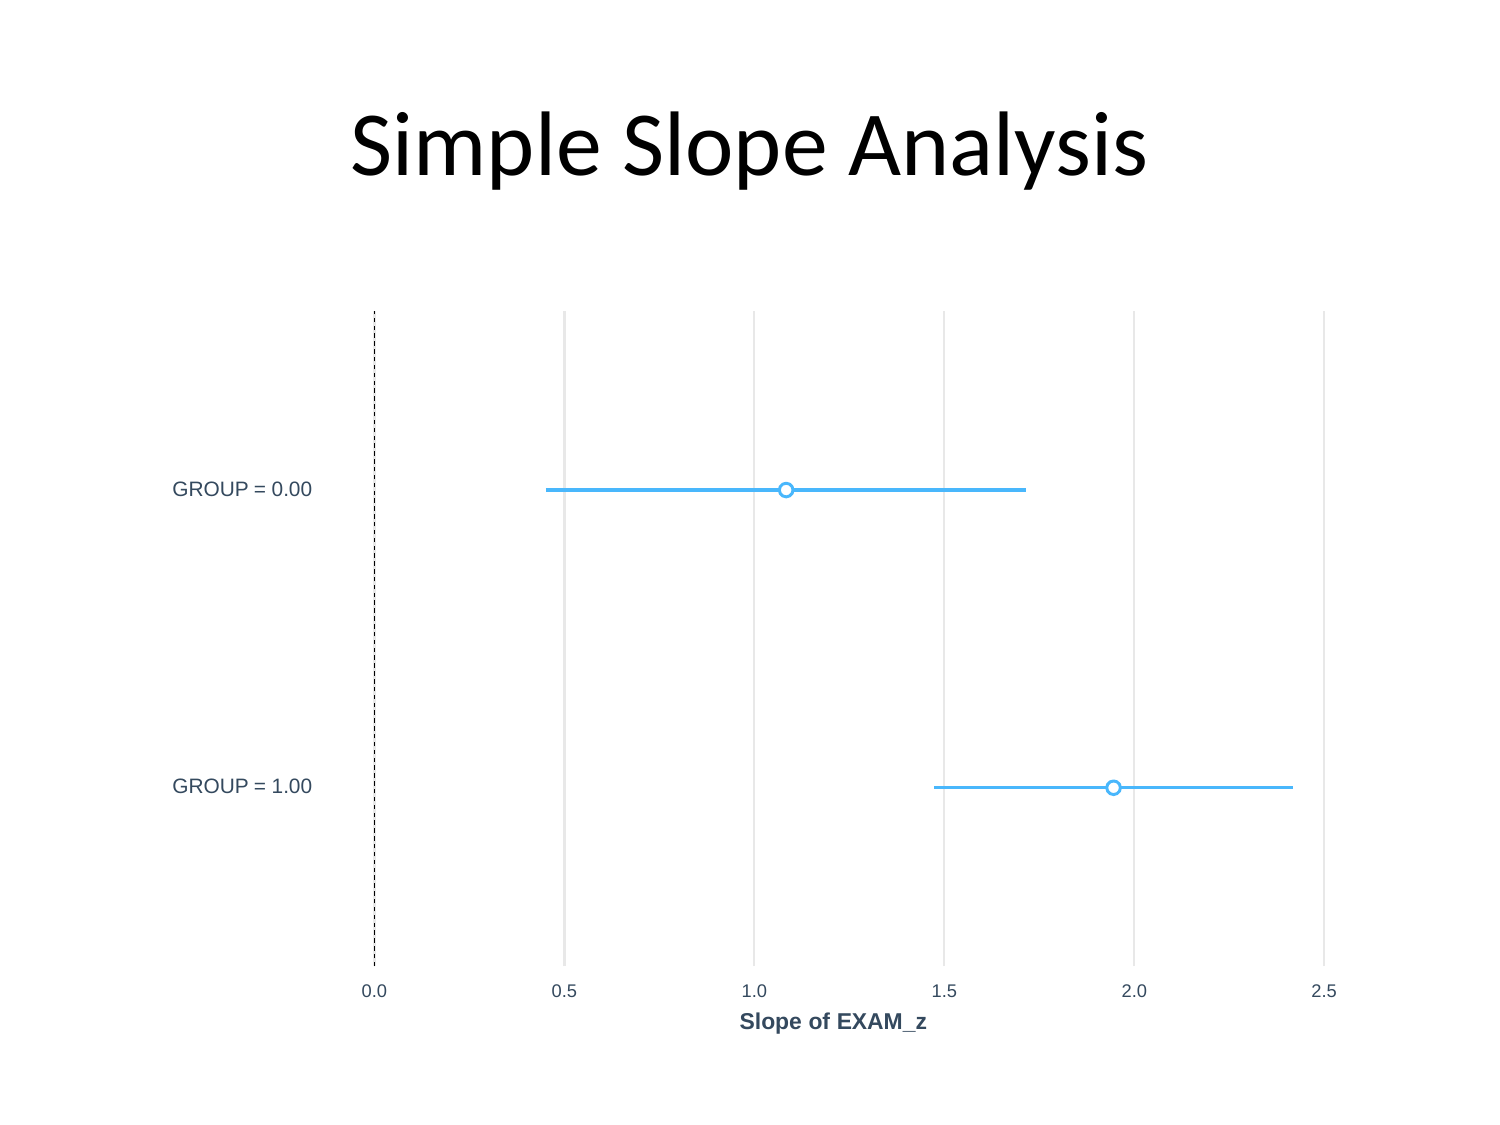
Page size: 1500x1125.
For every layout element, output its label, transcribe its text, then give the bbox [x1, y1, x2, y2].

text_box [149, 299, 1351, 1051]
title Simple Slope Analysis [75, 45, 1425, 233]
